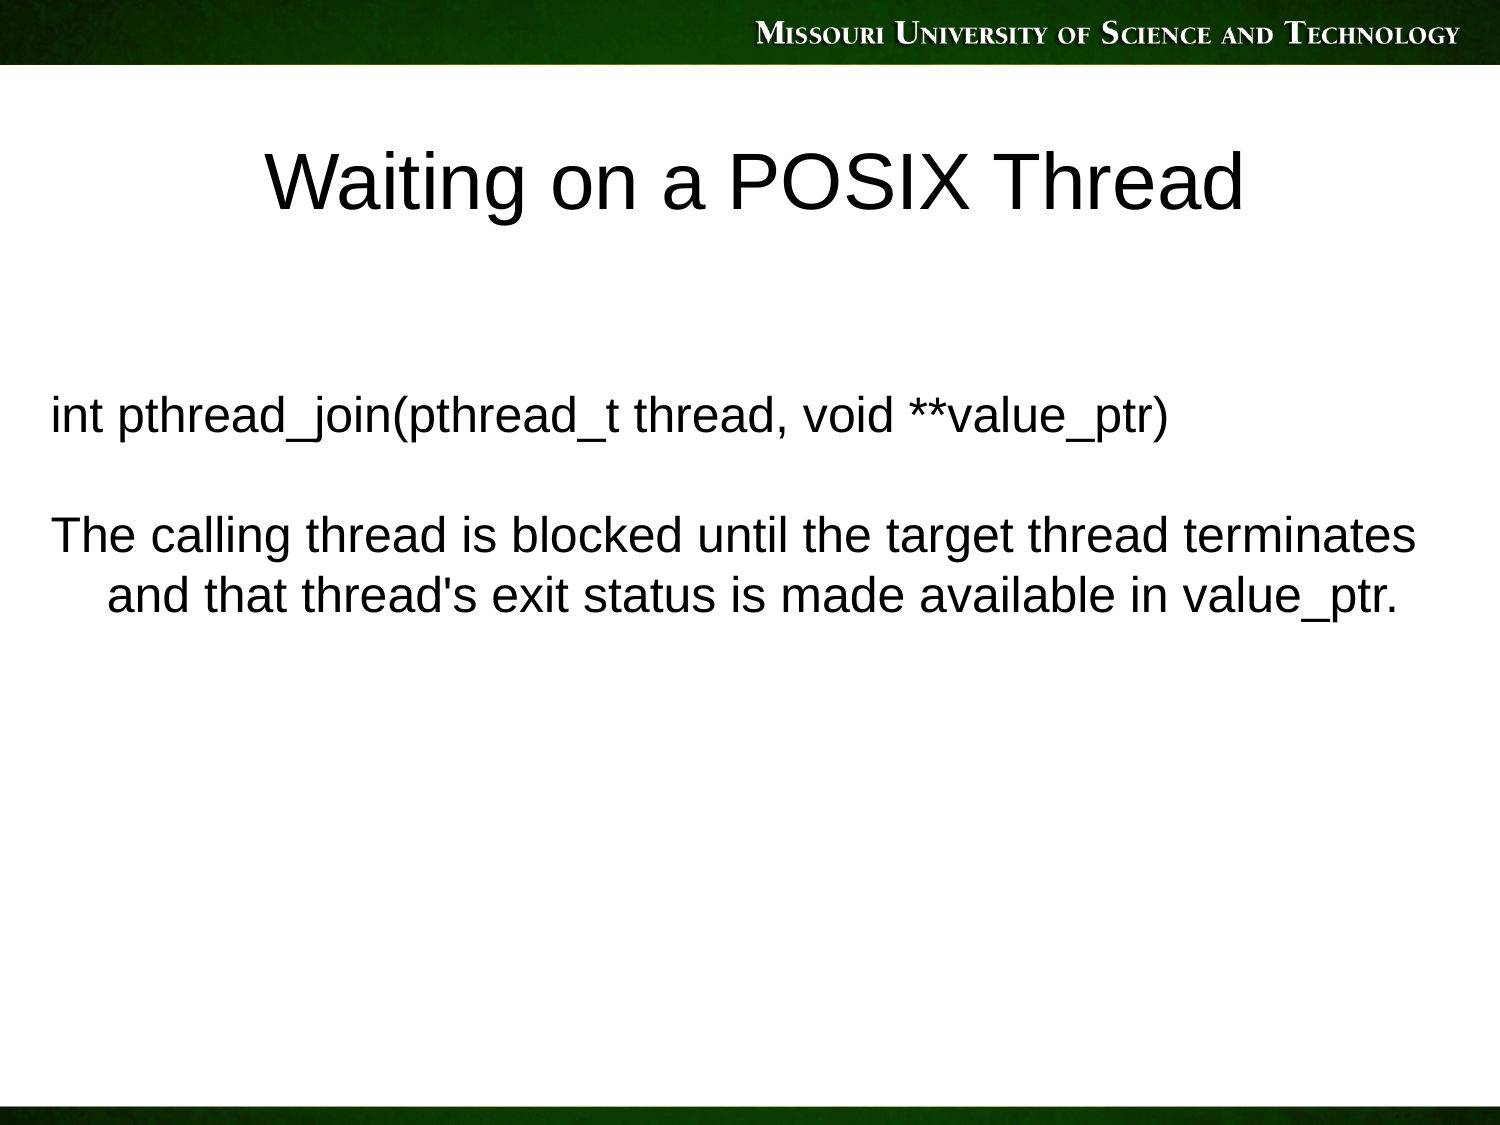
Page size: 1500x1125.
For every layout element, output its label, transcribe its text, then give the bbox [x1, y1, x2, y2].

list int pthread_join(pthread_t thread, void **value_ptr) The calling thread is blocked until the target thread terminates and that thread's exit status is made available in value_ptr. [45, 377, 1467, 1092]
title Waiting on a POSIX Thread [45, 123, 1467, 270]
picture [0, 0, 1500, 1125]
